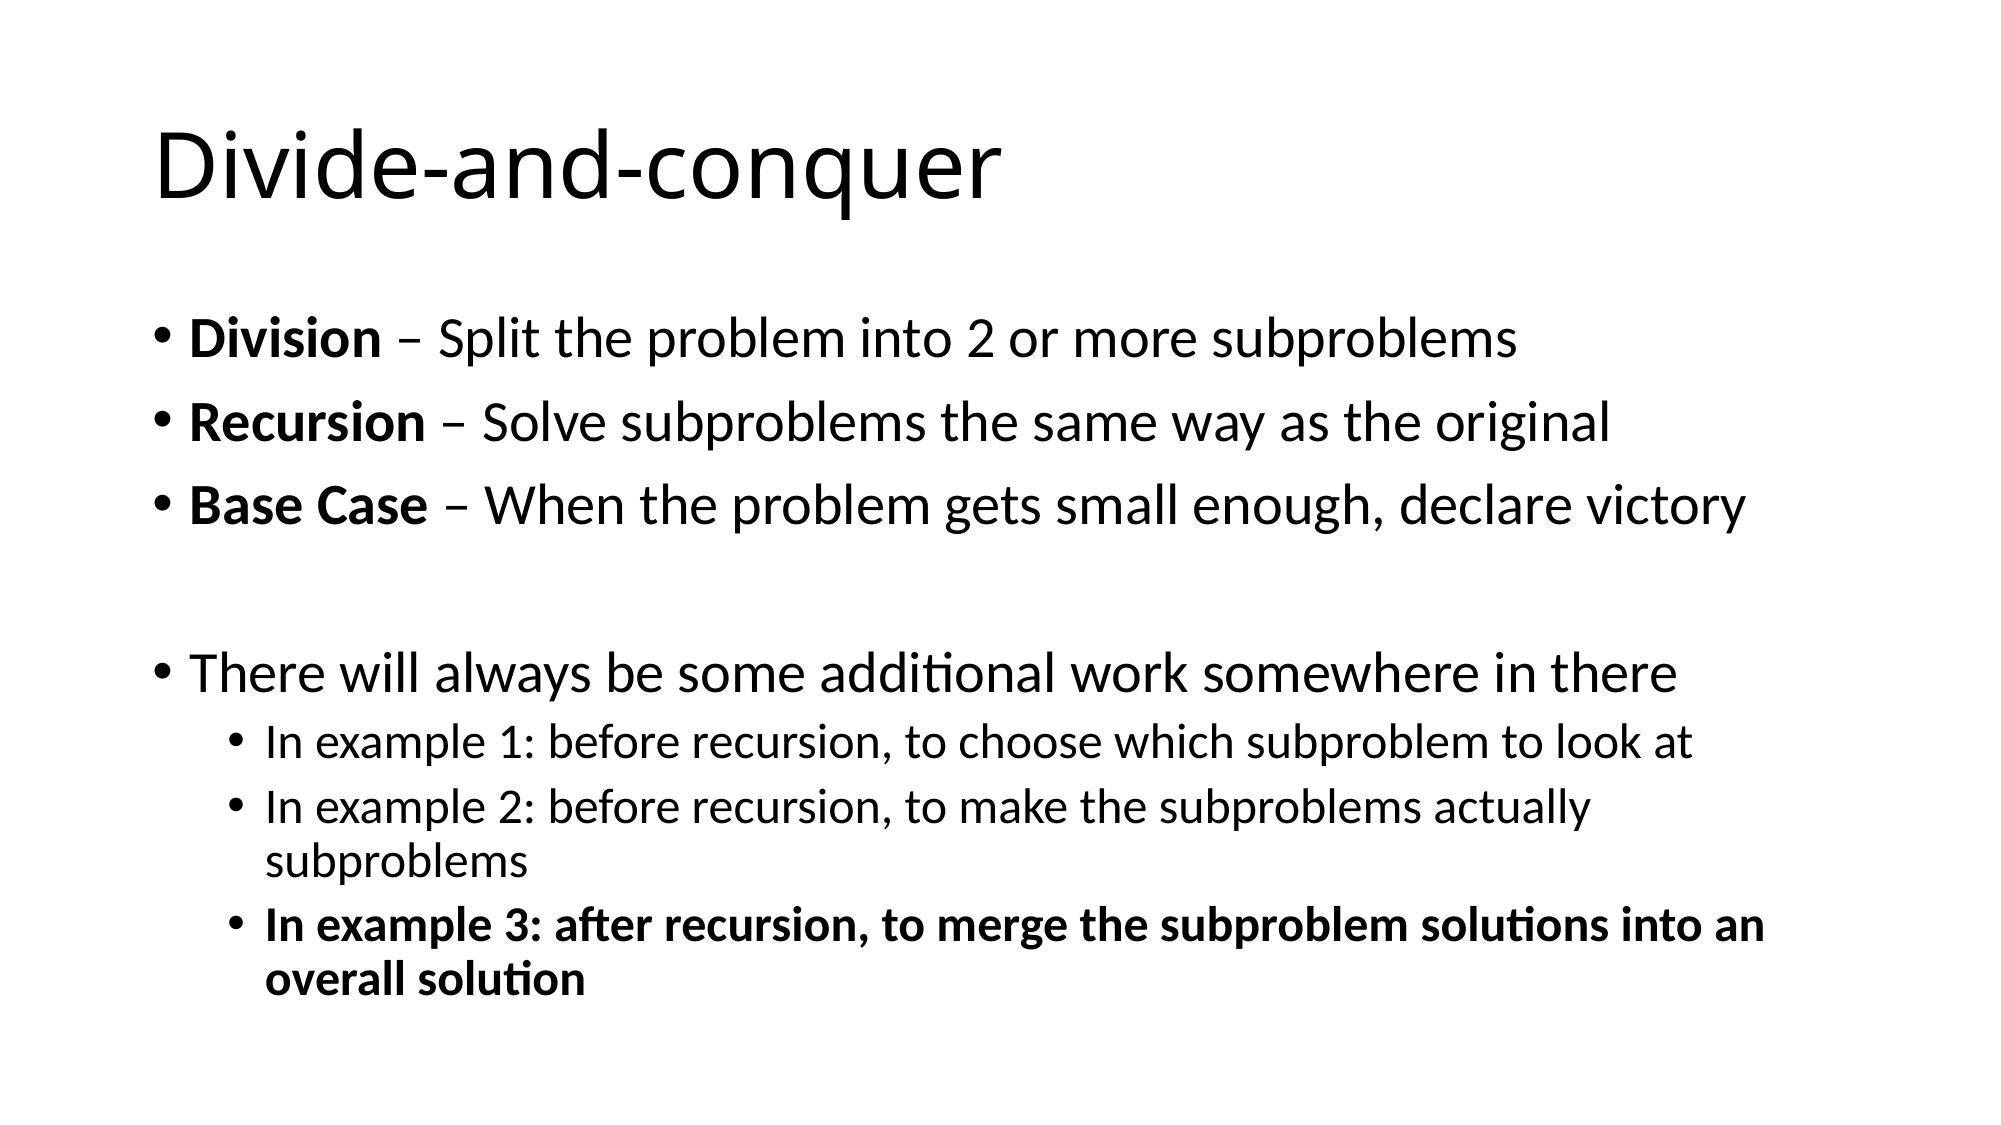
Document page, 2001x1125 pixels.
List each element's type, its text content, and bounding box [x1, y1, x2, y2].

title Divide-and-conquer [137, 59, 1863, 278]
list Division – Split the problem into 2 or more subproblems Recursion – Solve subproblems the same way as the original Base Case – When the problem gets small enough, declare victory There will always be some additional work somewhere in there In example 1: before recursion, to choose which subproblem to look at In example 2: before recursion, to make the subproblems actually subproblems In example 3: after recursion, to merge the subproblem solutions into an overall solution [137, 299, 1863, 1014]
